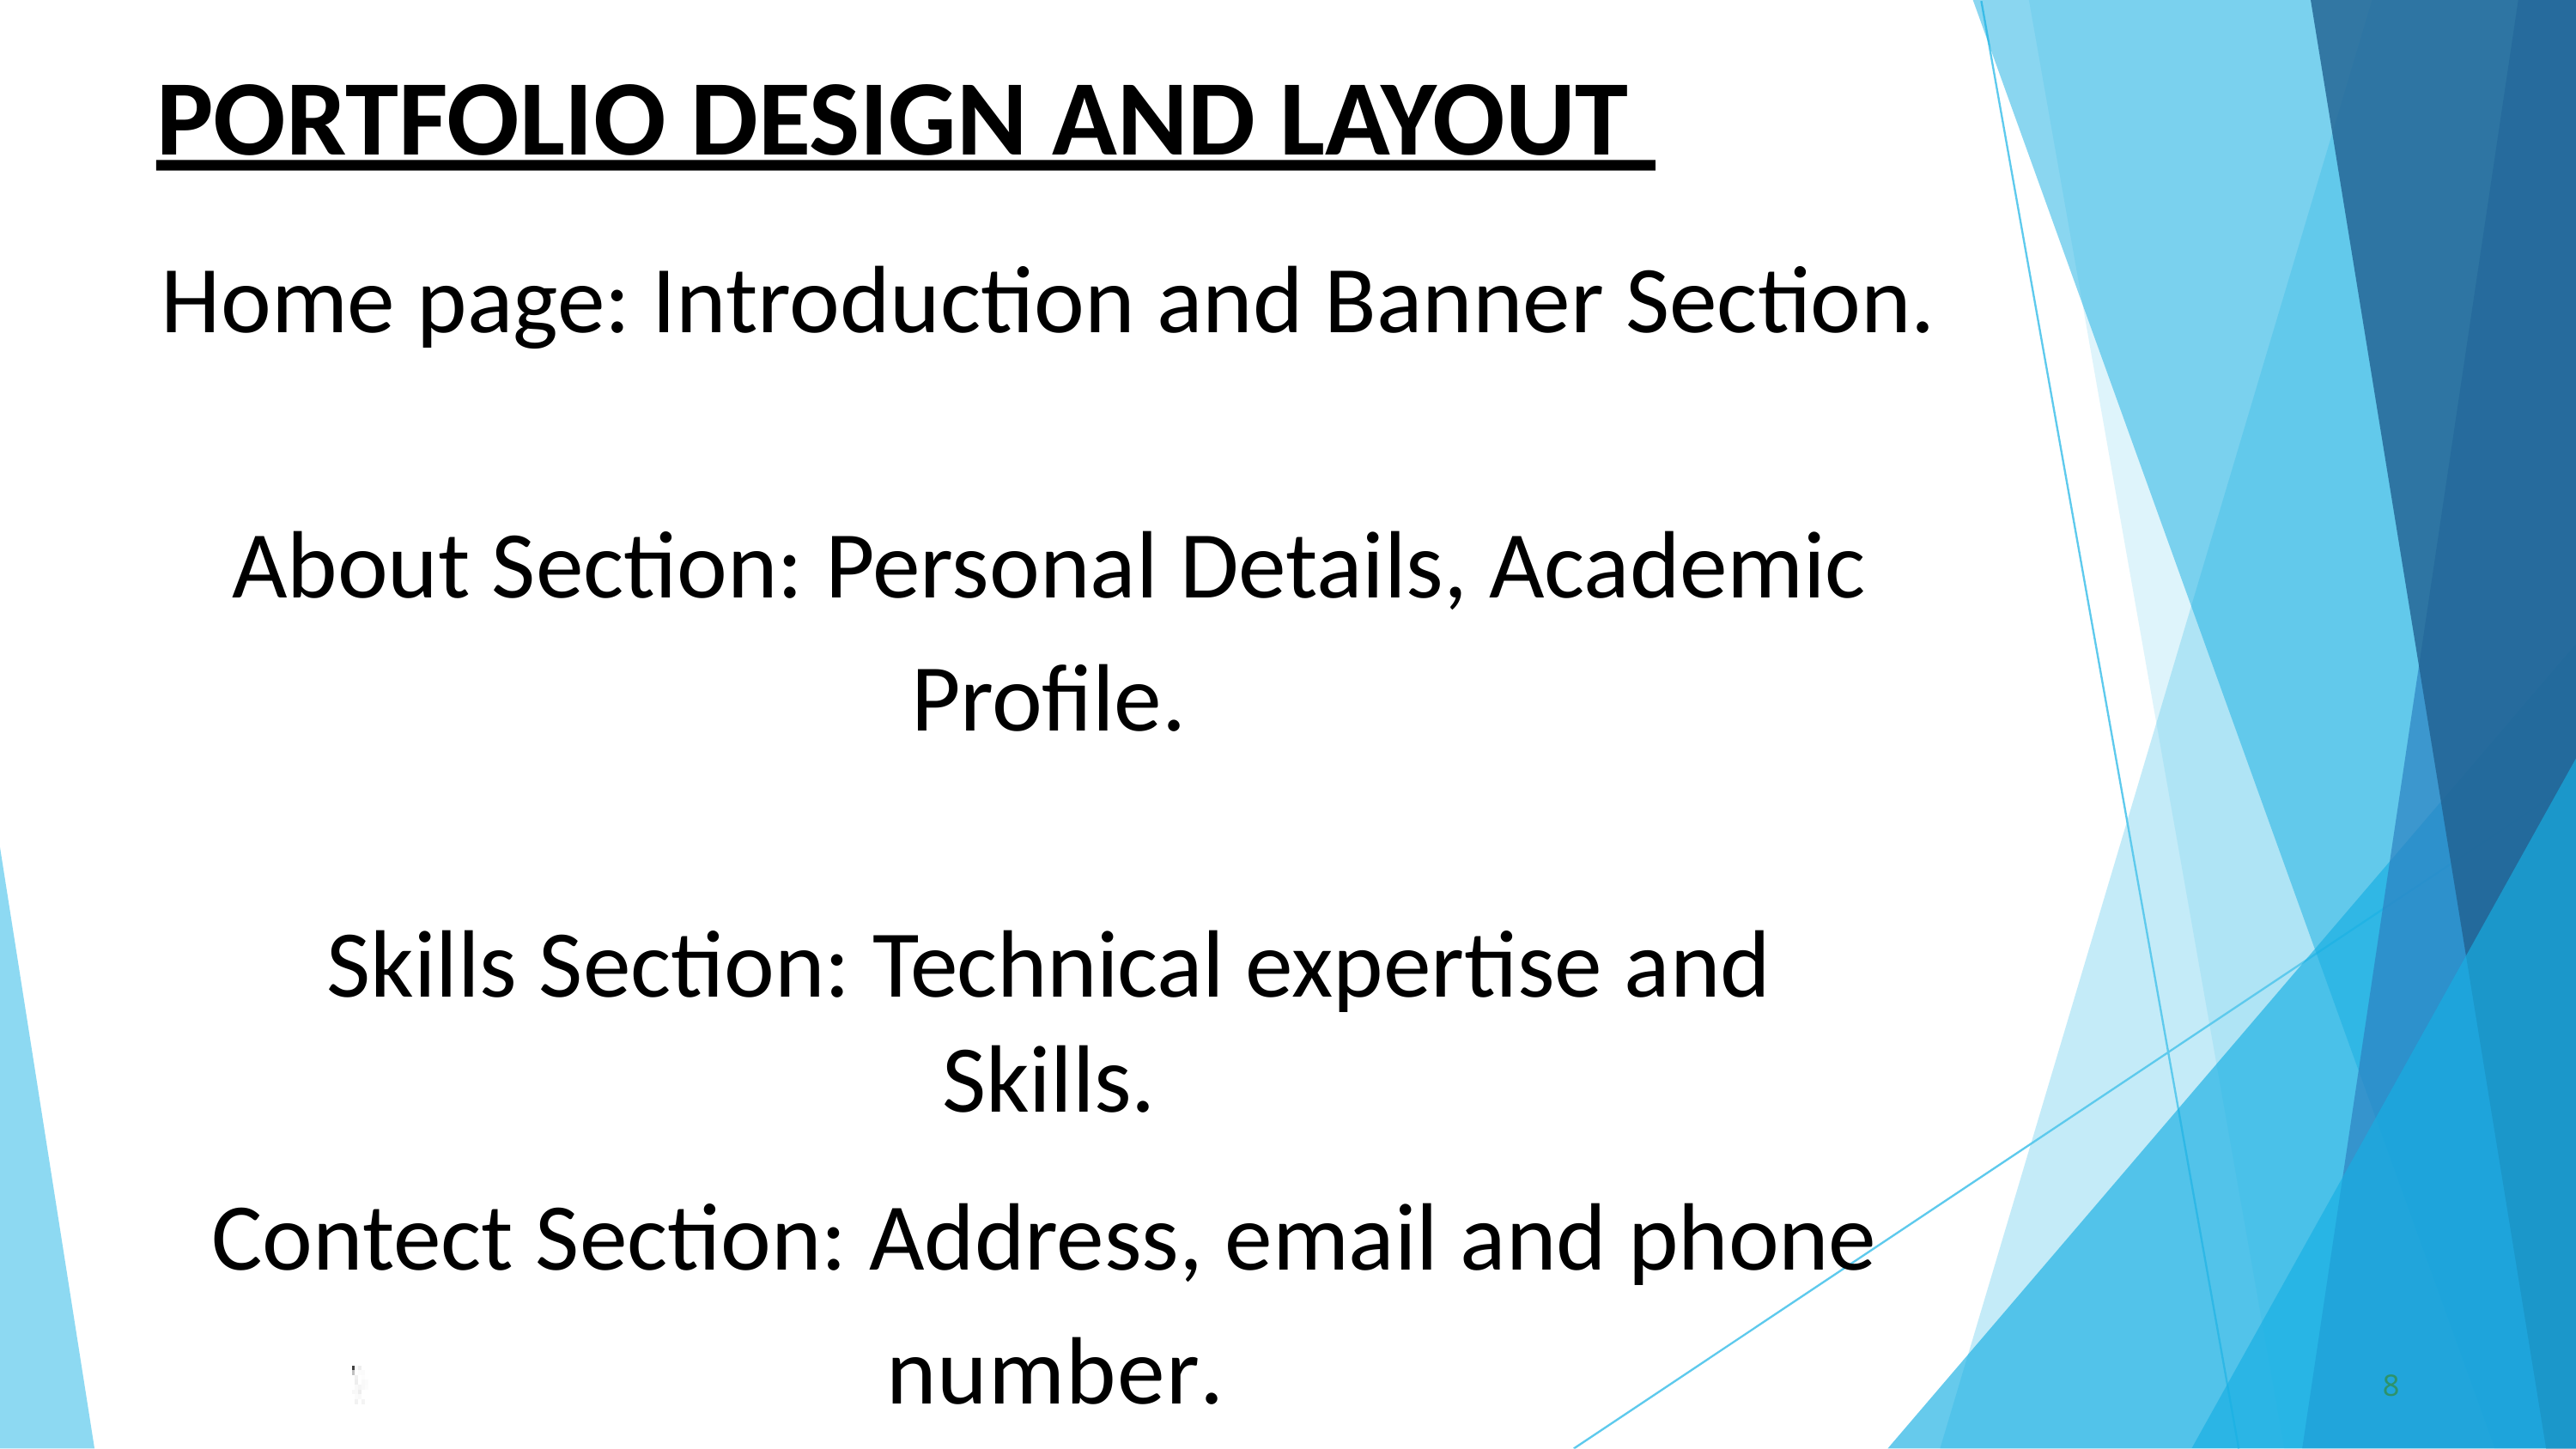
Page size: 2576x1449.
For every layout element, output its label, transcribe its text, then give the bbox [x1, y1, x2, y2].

text_box 8 [2380, 1365, 2401, 1403]
text_box Home page: Introduction and Banner Section. About Section: Personal Details, Academic Profile. Skills Section: Technical expertise and Skills. [155, 234, 1942, 1131]
picture [351, 1366, 369, 1404]
text_box Contect Section: Address, email and phone number. [210, 1155, 1887, 1423]
title PORTFOLIO DESIGN AND LAYOUT [154, 45, 1657, 289]
